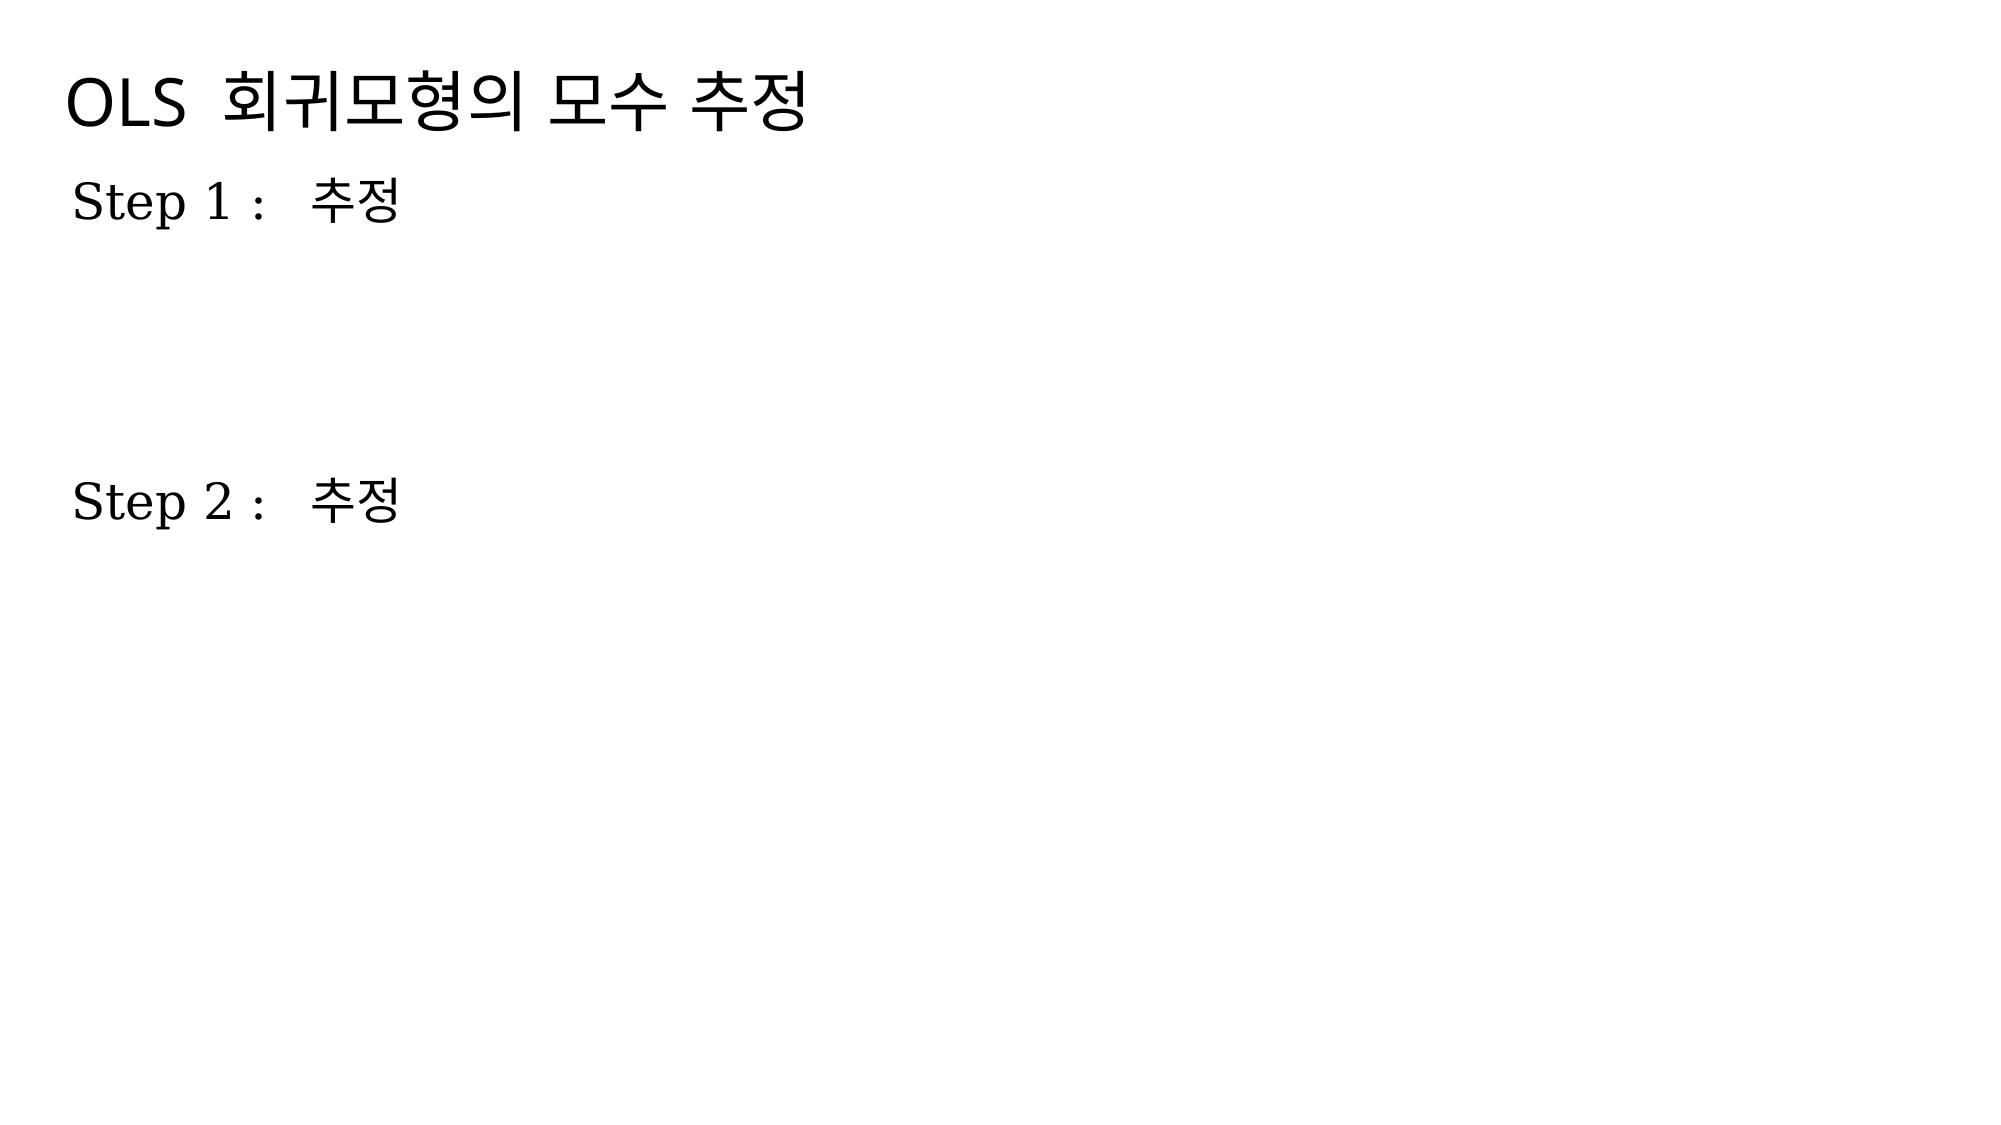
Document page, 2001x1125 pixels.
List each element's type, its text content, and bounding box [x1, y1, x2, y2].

text_box OLS 회귀모형의 모수 추정 [49, 52, 1436, 148]
